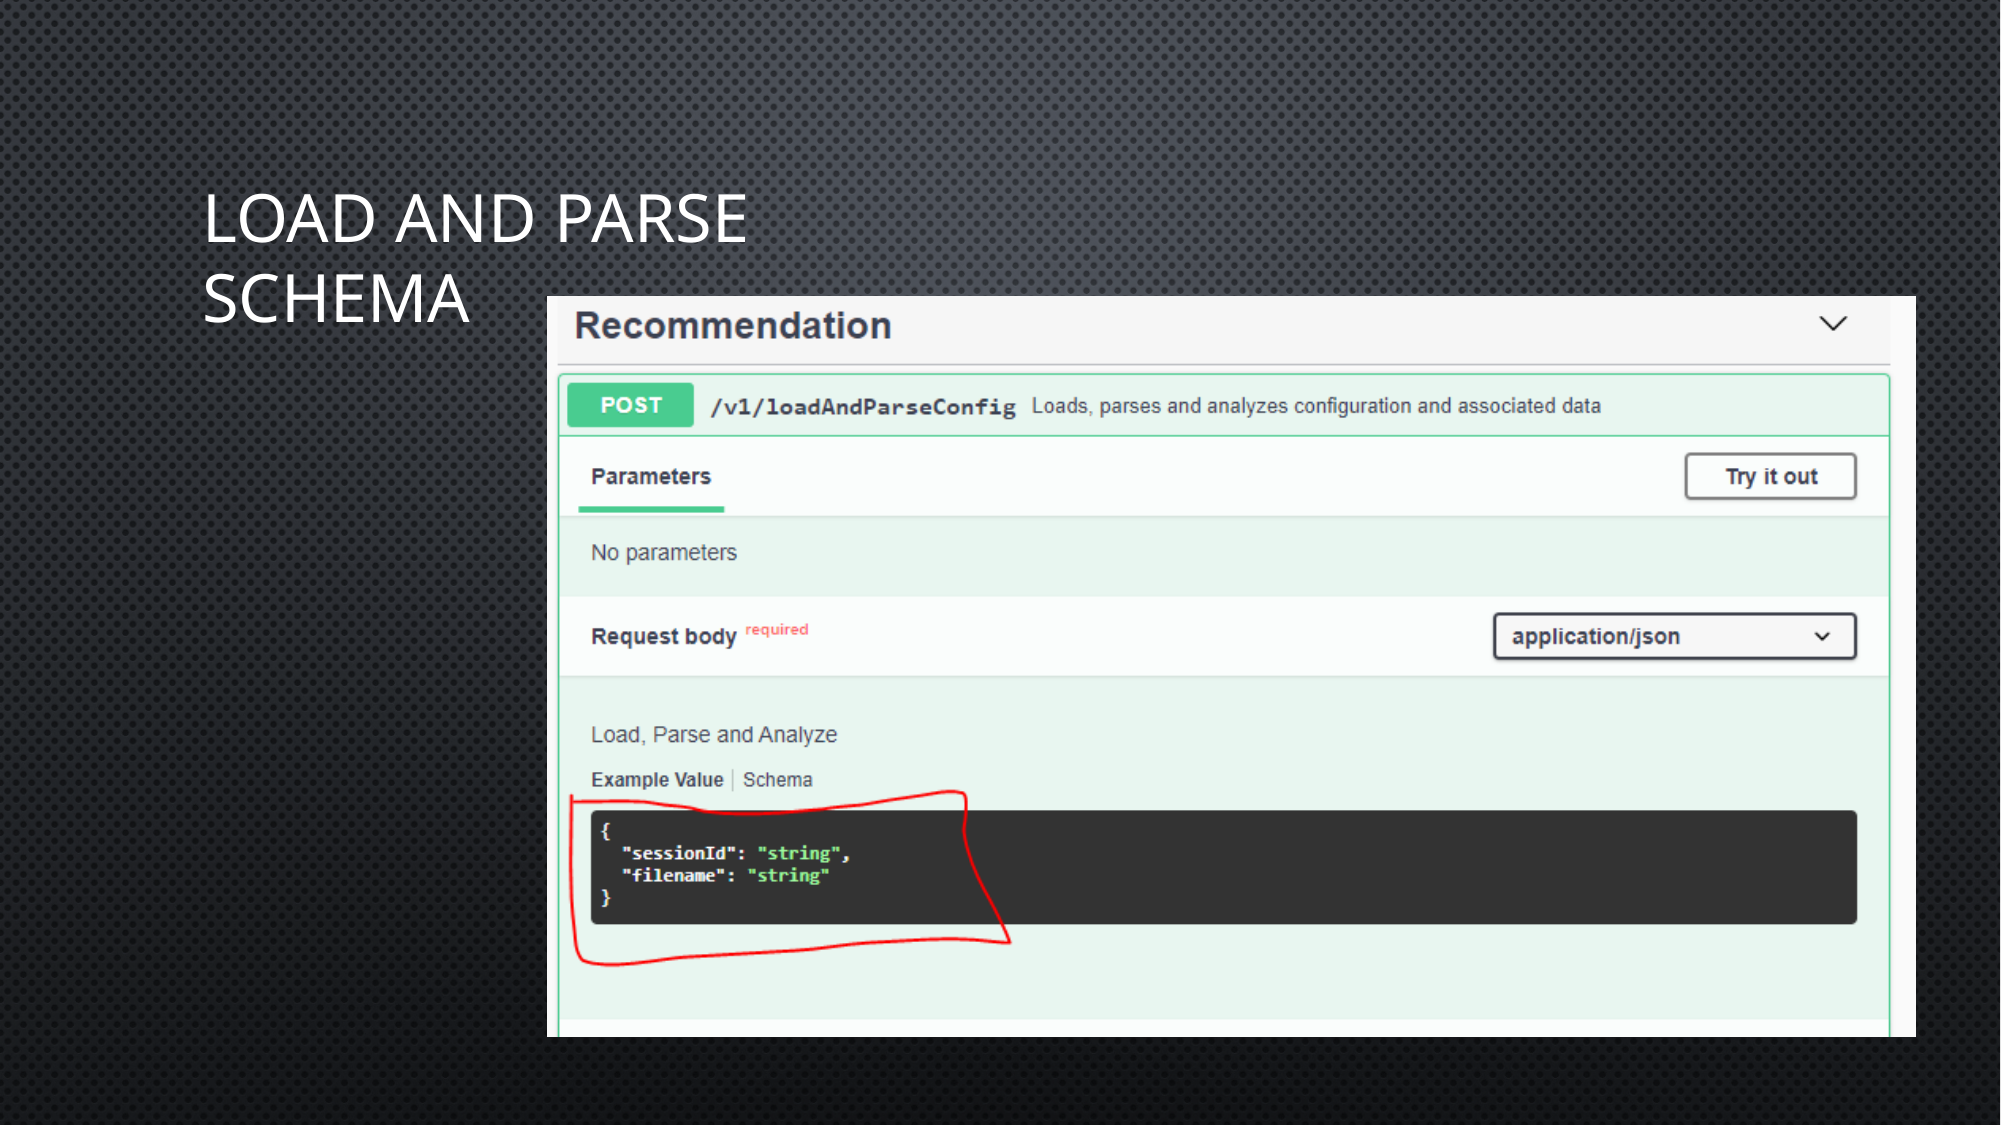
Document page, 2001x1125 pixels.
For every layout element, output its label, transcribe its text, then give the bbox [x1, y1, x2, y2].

picture [547, 296, 1916, 1037]
title Load and Parse schema [187, 99, 1813, 413]
